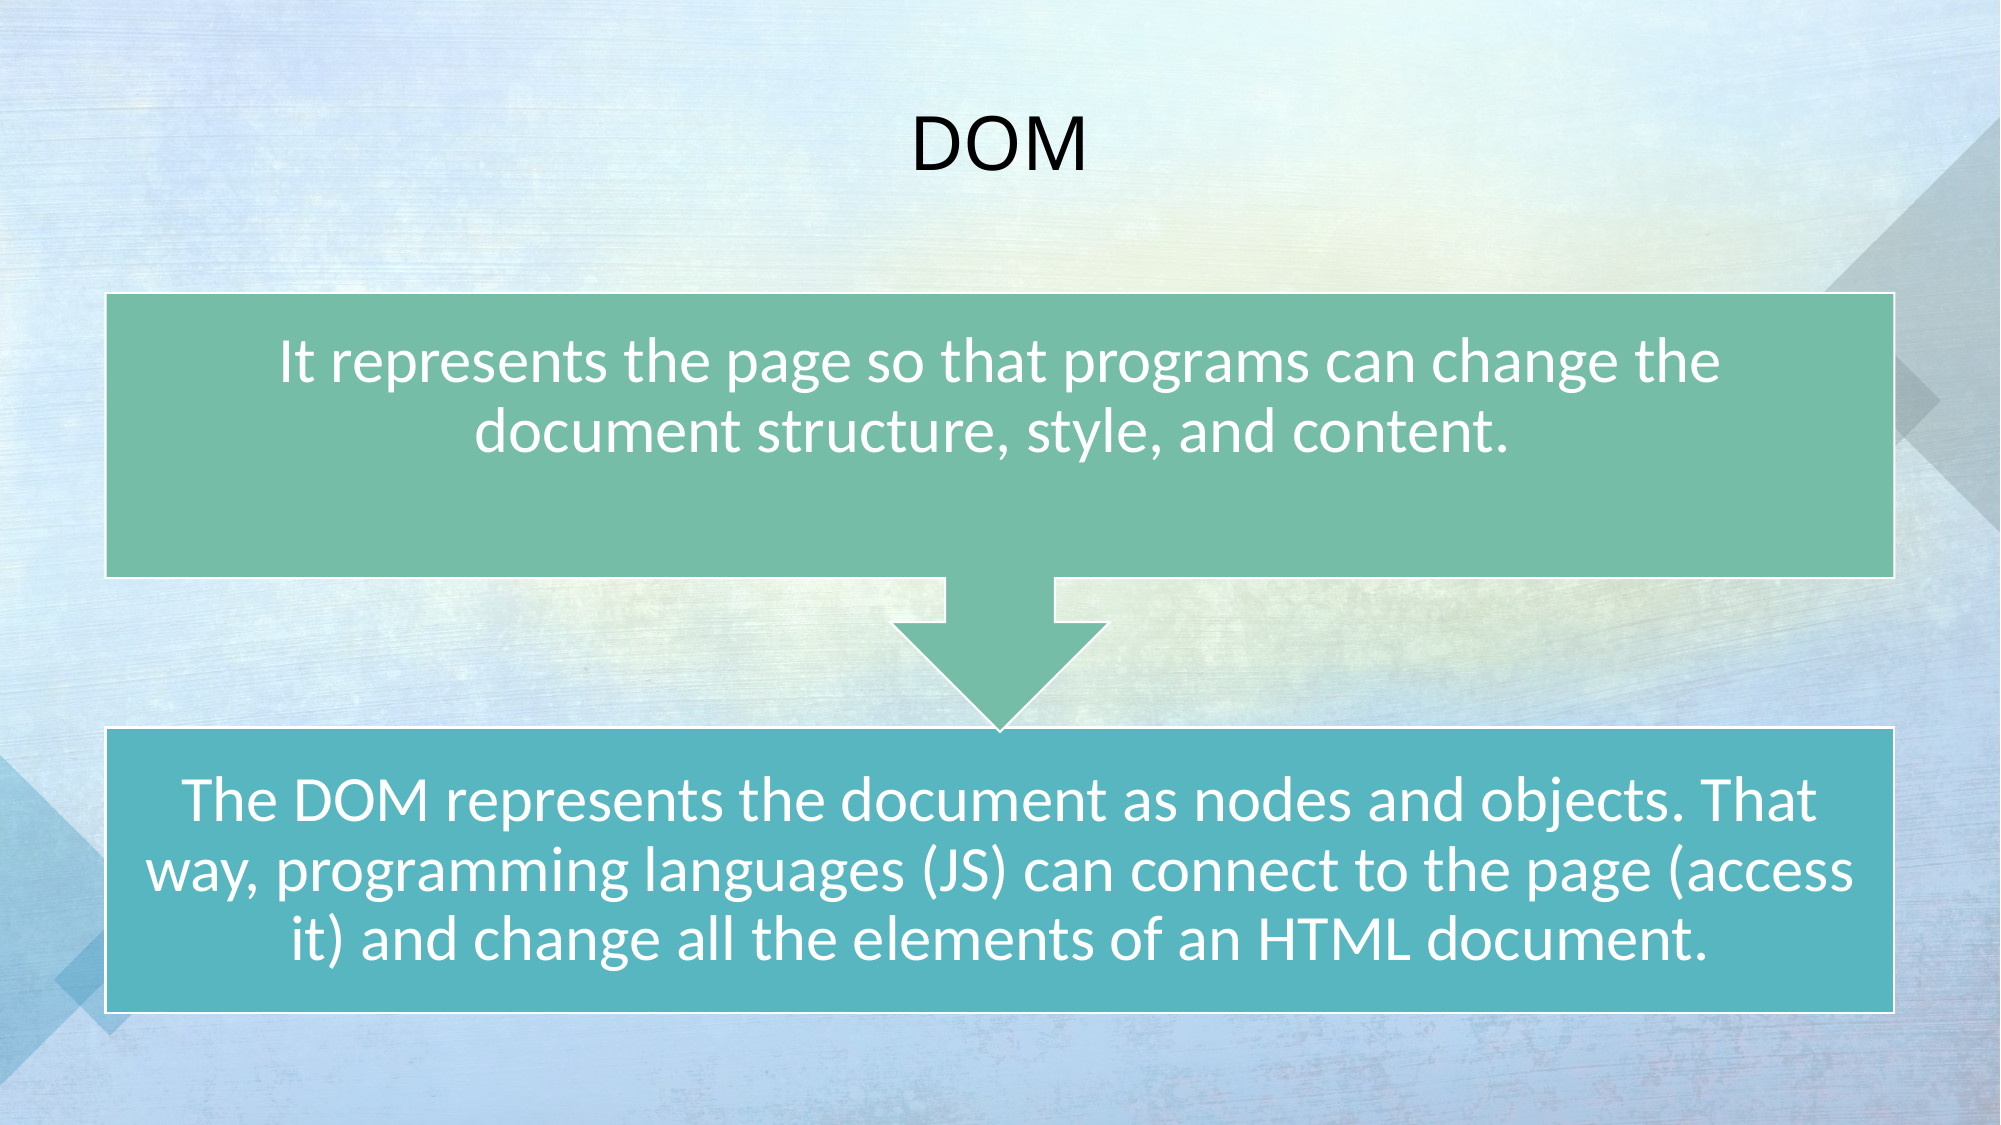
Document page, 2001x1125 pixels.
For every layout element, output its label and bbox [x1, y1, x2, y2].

picture [0, 0, 2000, 1125]
list [105, 292, 1895, 1014]
